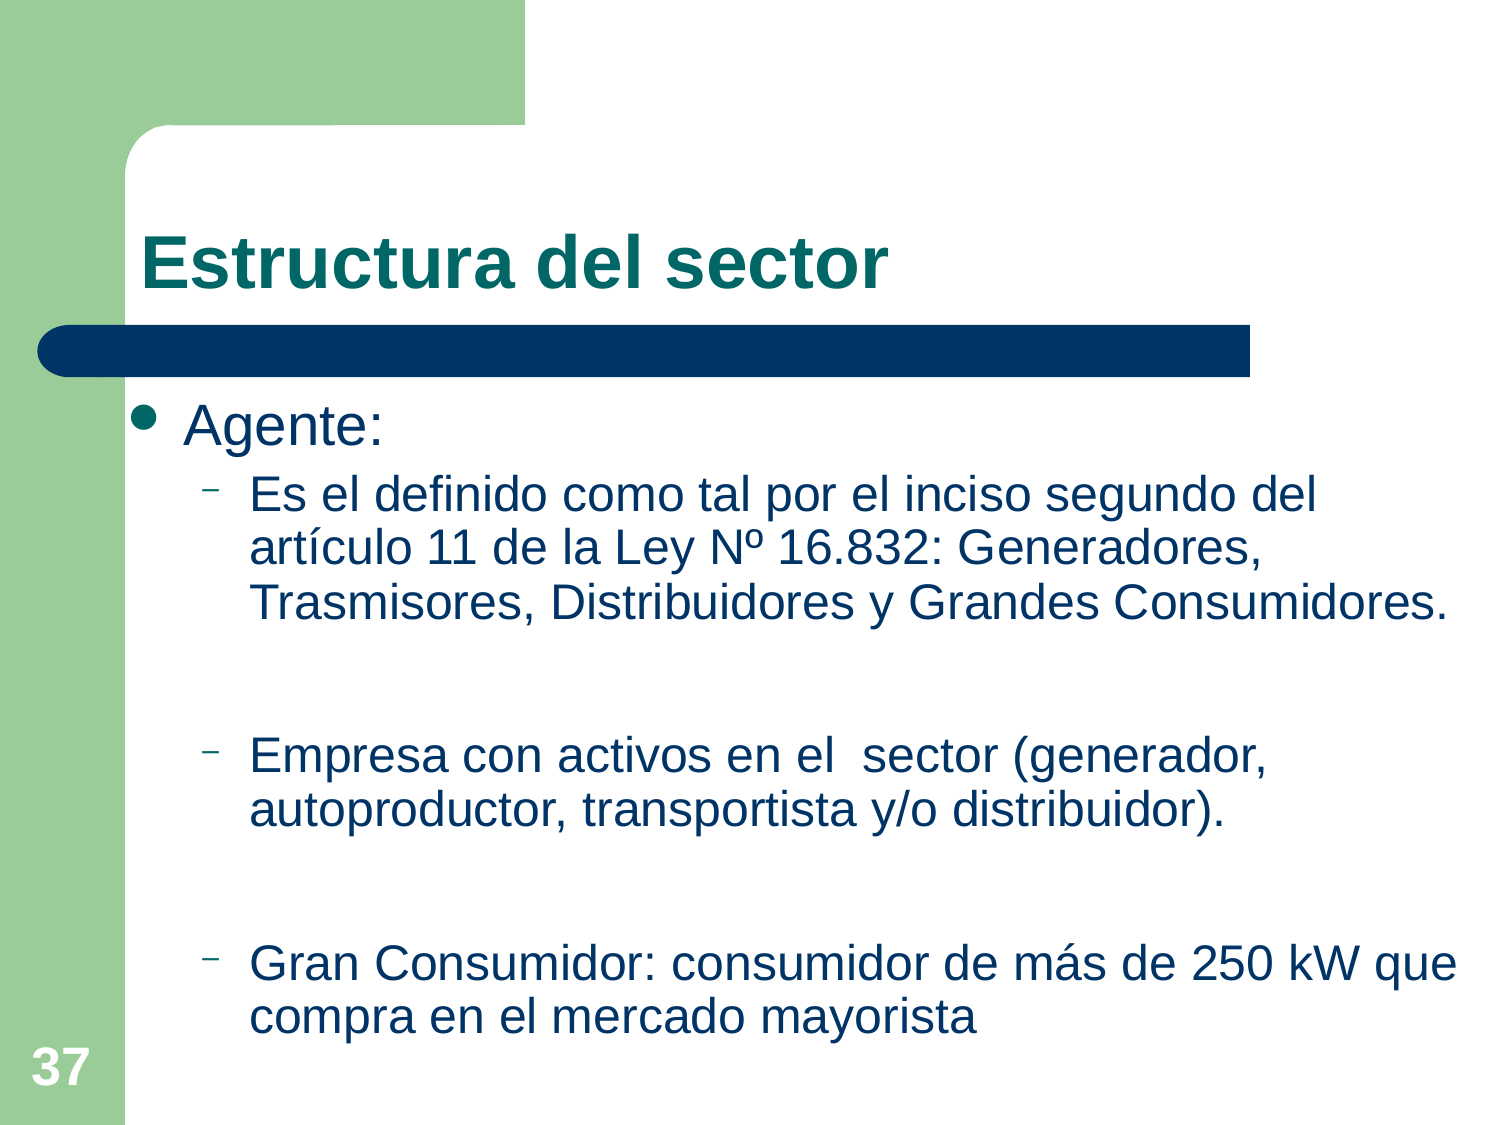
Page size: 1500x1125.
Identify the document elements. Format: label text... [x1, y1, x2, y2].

title Estructura del sector [125, 125, 1425, 313]
list Agente: Es el definido como tal por el inciso segundo del artículo 11 de la Ley Nº 16.832: Generadores, Trasmisores, Distribuidores y Grandes Consumidores. Empresa con activos en el sector (generador, autoproductor, transportista y/o distribuidor). Gran Consumidor: consumidor de más de 250 kW que compra en el mercado mayorista [112, 387, 1483, 1083]
slide_number 37 [13, 1023, 111, 1105]
